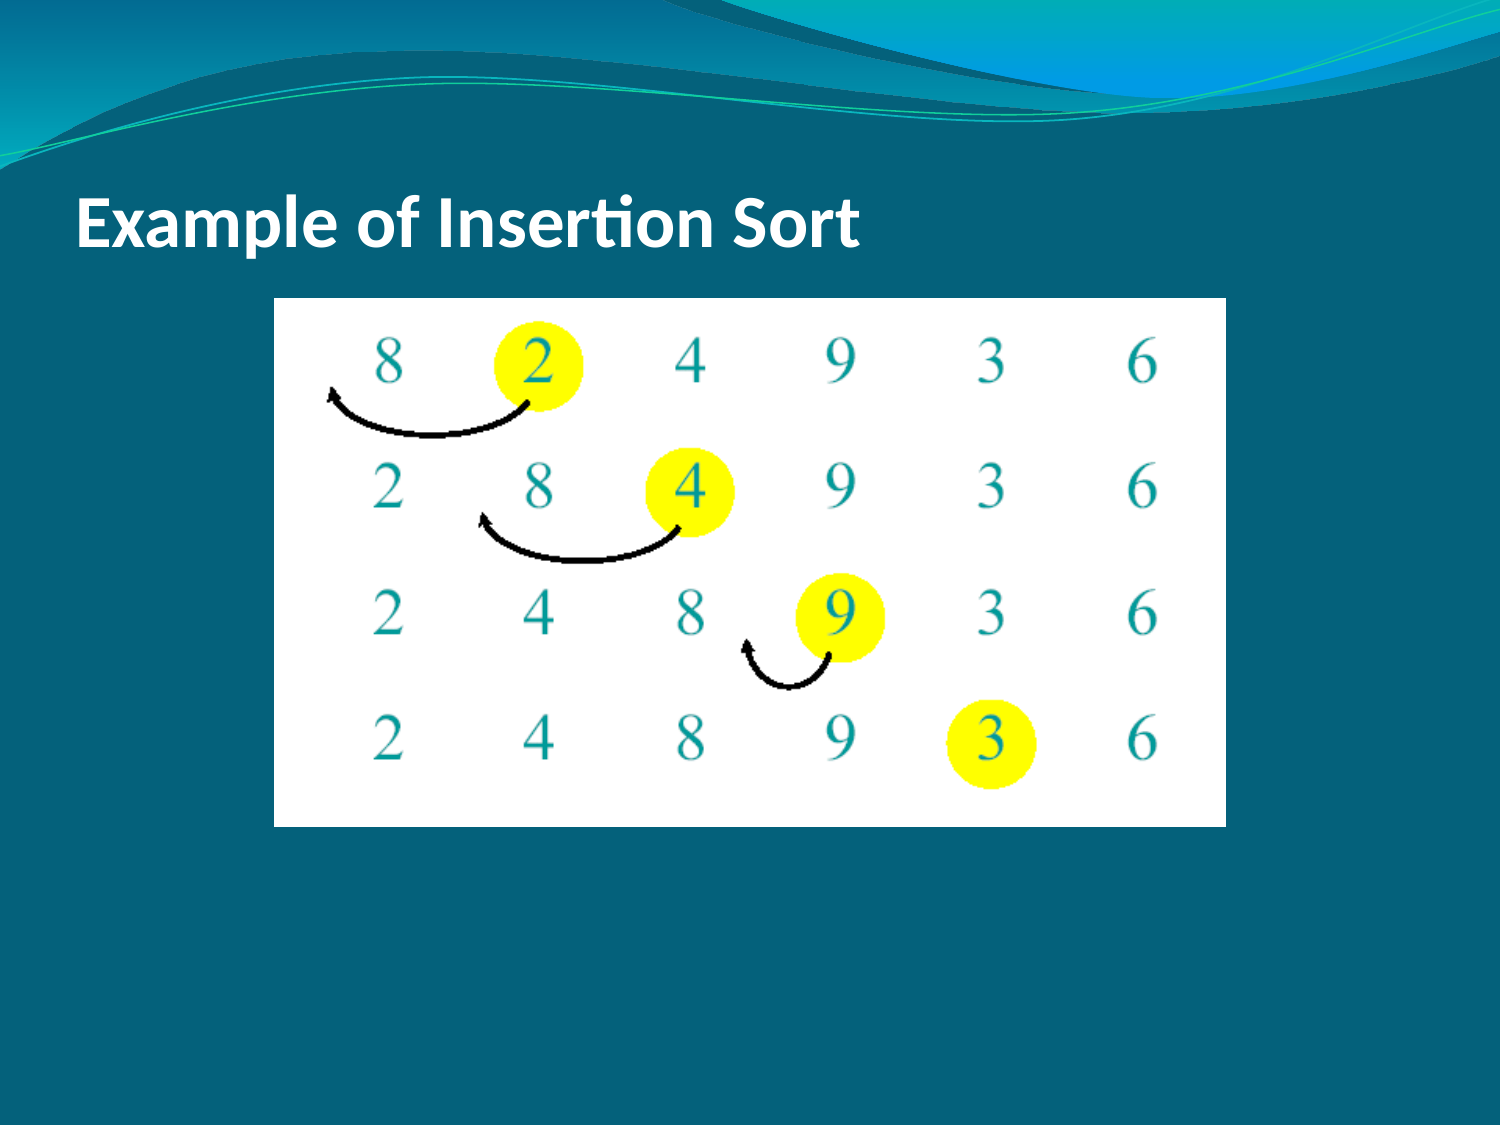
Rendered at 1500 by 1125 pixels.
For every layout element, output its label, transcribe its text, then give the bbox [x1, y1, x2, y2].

picture [275, 299, 1225, 826]
title Example of Insertion Sort [75, 75, 1425, 263]
